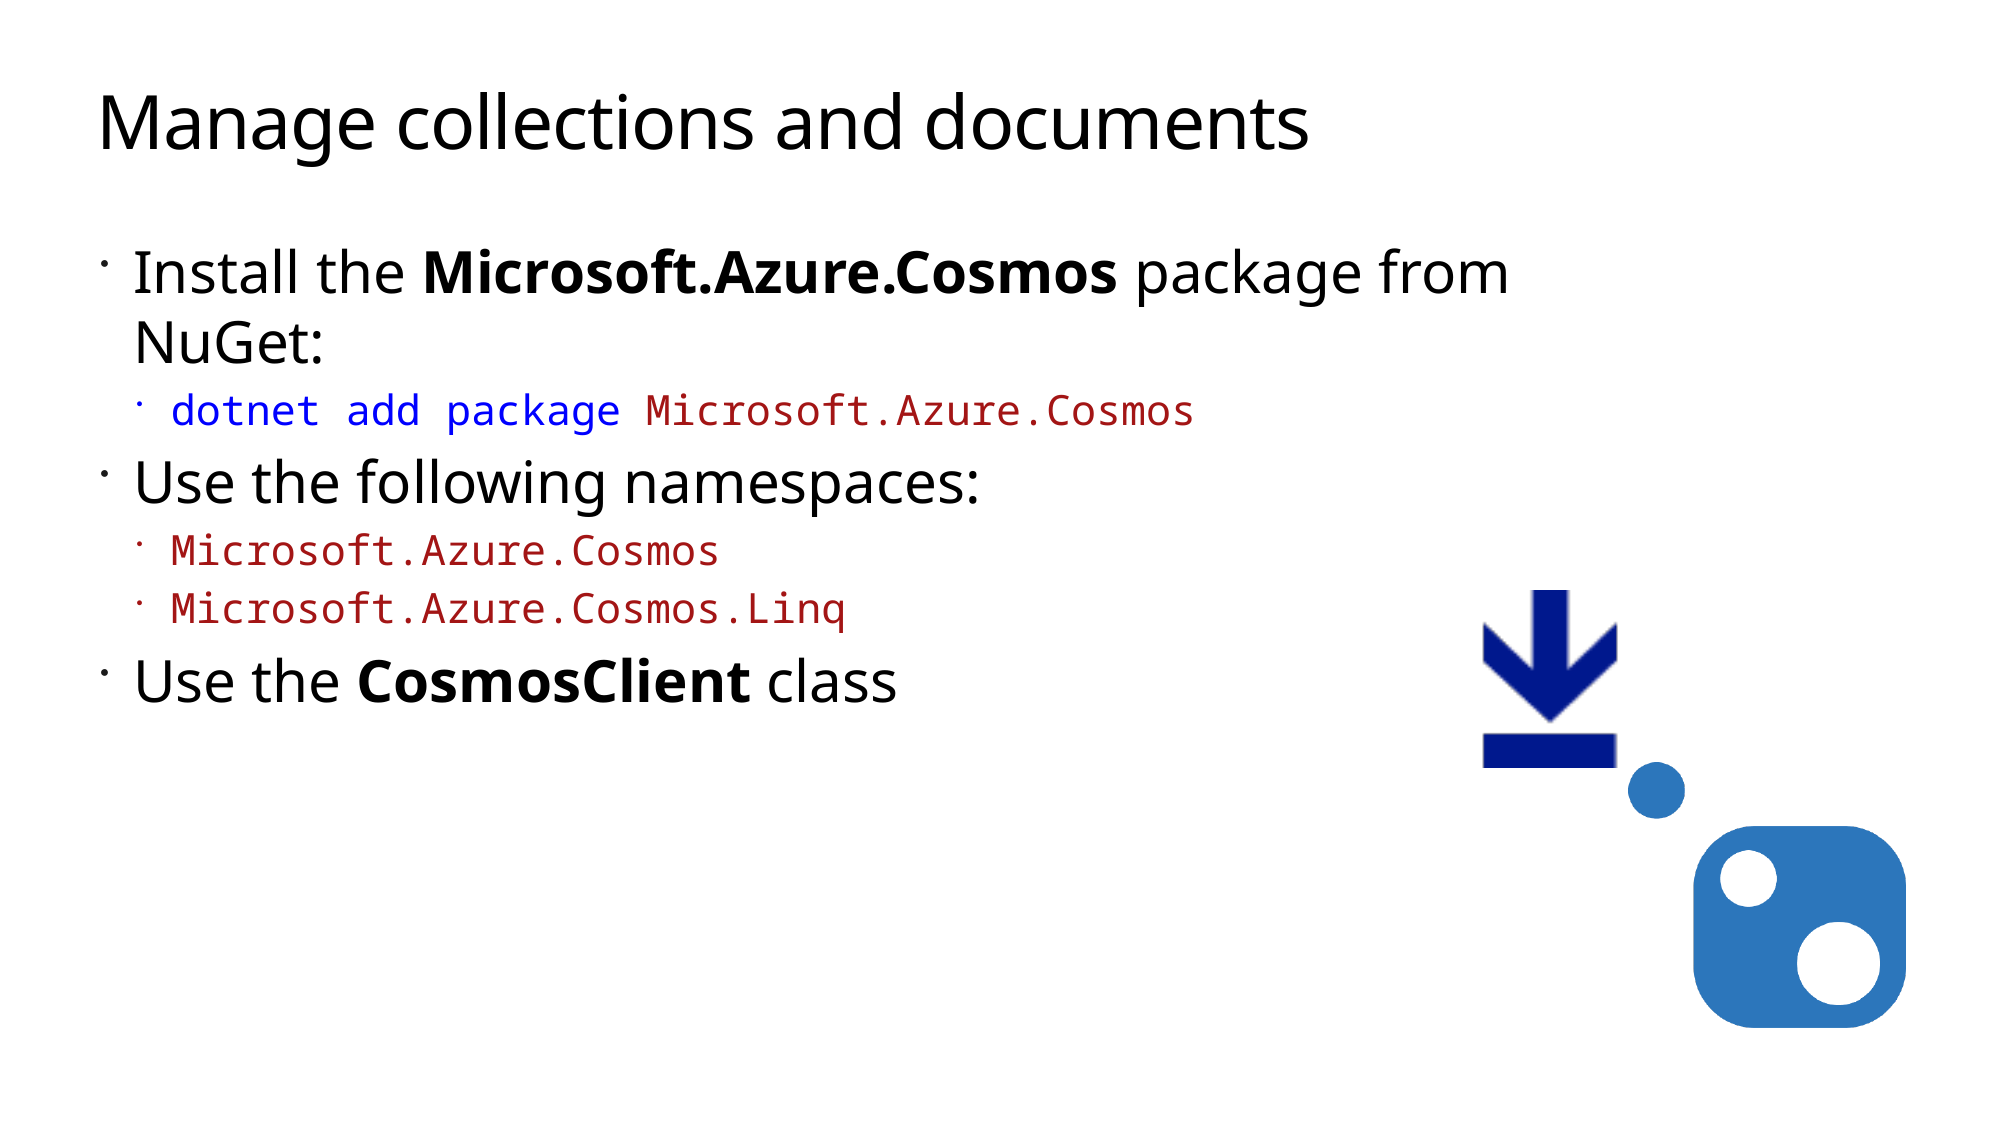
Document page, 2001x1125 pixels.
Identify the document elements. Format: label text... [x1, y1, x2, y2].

title Manage collections and documents [96, 75, 1904, 166]
list Install the Microsoft.Azure.Cosmos package from NuGet: dotnet add package Microsoft.Azure.Cosmos Use the following namespaces: Microsoft.Azure.Cosmos Microsoft.Azure.Cosmos.Linq Use the CosmosClient class [95, 235, 1704, 658]
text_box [1461, 590, 1906, 1029]
